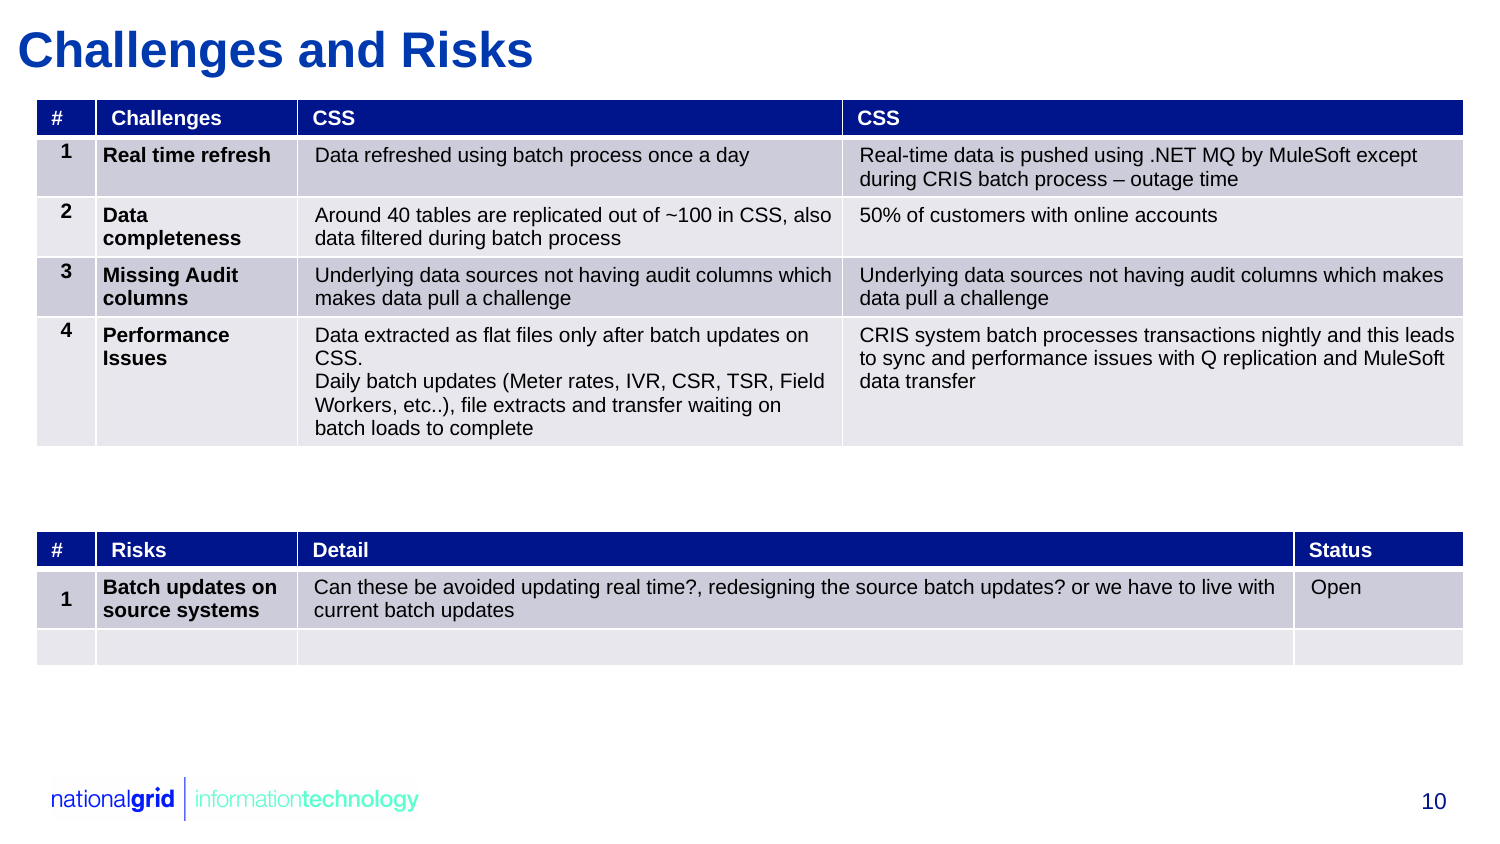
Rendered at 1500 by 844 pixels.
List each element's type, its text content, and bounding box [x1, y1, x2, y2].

table_cell Data completeness [97, 198, 297, 256]
table_cell Real-time data is pushed using .NET MQ by MuleSoft except during CRIS batch process – outage time [843, 140, 1463, 196]
table_cell 50% of customers with online accounts [843, 198, 1463, 256]
table_cell 1 [37, 572, 95, 628]
table_cell [1295, 630, 1463, 665]
table_cell Underlying data sources not having audit columns which makes data pull a challenge [843, 258, 1463, 316]
table_cell Batch updates on source systems [97, 572, 297, 628]
table_cell Underlying data sources not having audit columns which makes data pull a challenge [298, 258, 842, 316]
picture [52, 777, 419, 821]
table_cell Can these be avoided updating real time?, redesigning the source batch updates? or we have to live with current batch updates [298, 572, 1293, 628]
table_cell Real time refresh [97, 140, 297, 196]
table_header # [37, 532, 95, 566]
text_box Challenges and Risks [17, 17, 1499, 80]
table_cell Data refreshed using batch process once a day [298, 140, 842, 196]
table_cell 1 [37, 140, 95, 196]
table_cell [298, 630, 1293, 665]
table_cell Open [1295, 572, 1463, 628]
table_header # [37, 100, 95, 135]
table_cell Around 40 tables are replicated out of ~100 in CSS, also data filtered during batch process [298, 198, 842, 256]
table_cell CRIS system batch processes transactions nightly and this leads to sync and performance issues with Q replication and MuleSoft data transfer [843, 318, 1463, 446]
table_cell [97, 630, 297, 665]
table_cell 2 [37, 198, 95, 256]
table_cell 4 [37, 318, 95, 446]
table_header CSS [843, 100, 1463, 135]
table_cell [37, 630, 95, 665]
table_header CSS [298, 100, 842, 135]
table_header Status [1295, 532, 1463, 566]
table_cell Performance Issues [97, 318, 297, 446]
table_cell 3 [37, 258, 95, 316]
table_cell Missing Audit columns [97, 258, 297, 316]
table_header Challenges [97, 100, 297, 135]
table_header Detail [298, 532, 1293, 566]
table_header Risks [97, 532, 297, 566]
table_cell Data extracted as flat files only after batch updates on CSS. Daily batch updates (Meter rates, IVR, CSR, TSR, Field Workers, etc..), file extracts and transfer waiting on batch loads to complete [298, 318, 842, 446]
